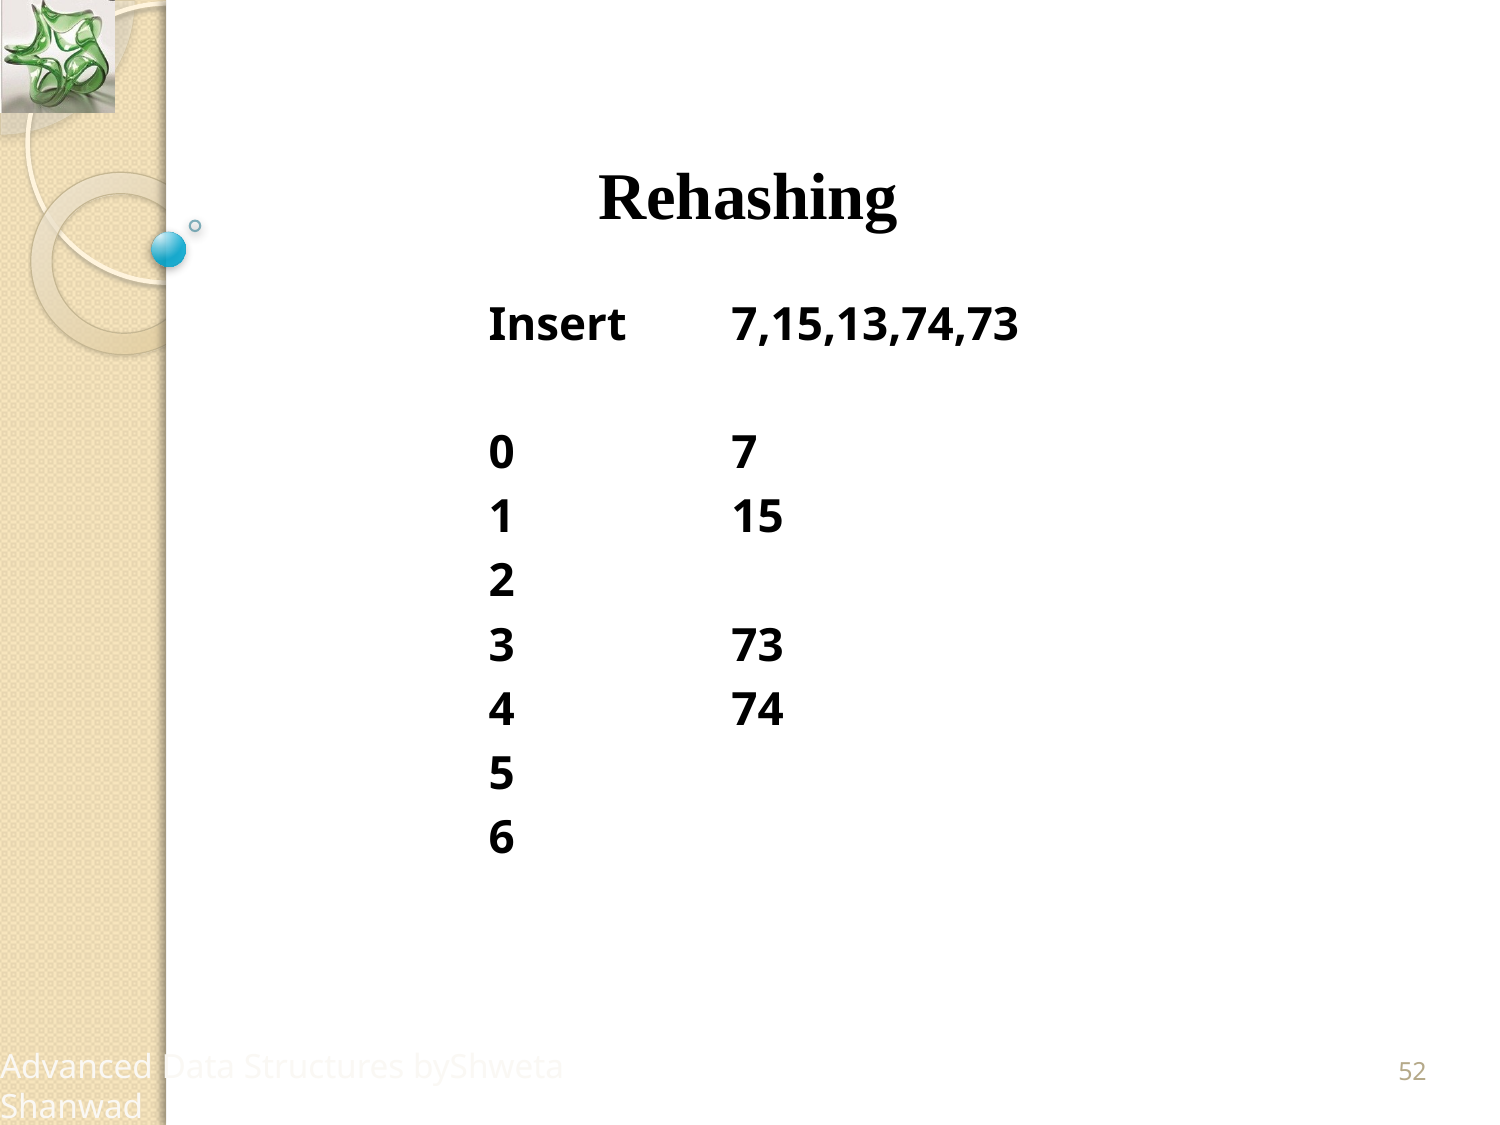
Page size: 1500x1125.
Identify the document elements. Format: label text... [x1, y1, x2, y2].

picture [0, 0, 116, 113]
text_box Rehashing [74, 45, 1425, 233]
text_box Insert 7,15,13,74,73 0 7 1 15 2 3 73 4 74 5 6 [262, 287, 1425, 1043]
slide_number 52 [1350, 1037, 1475, 1098]
